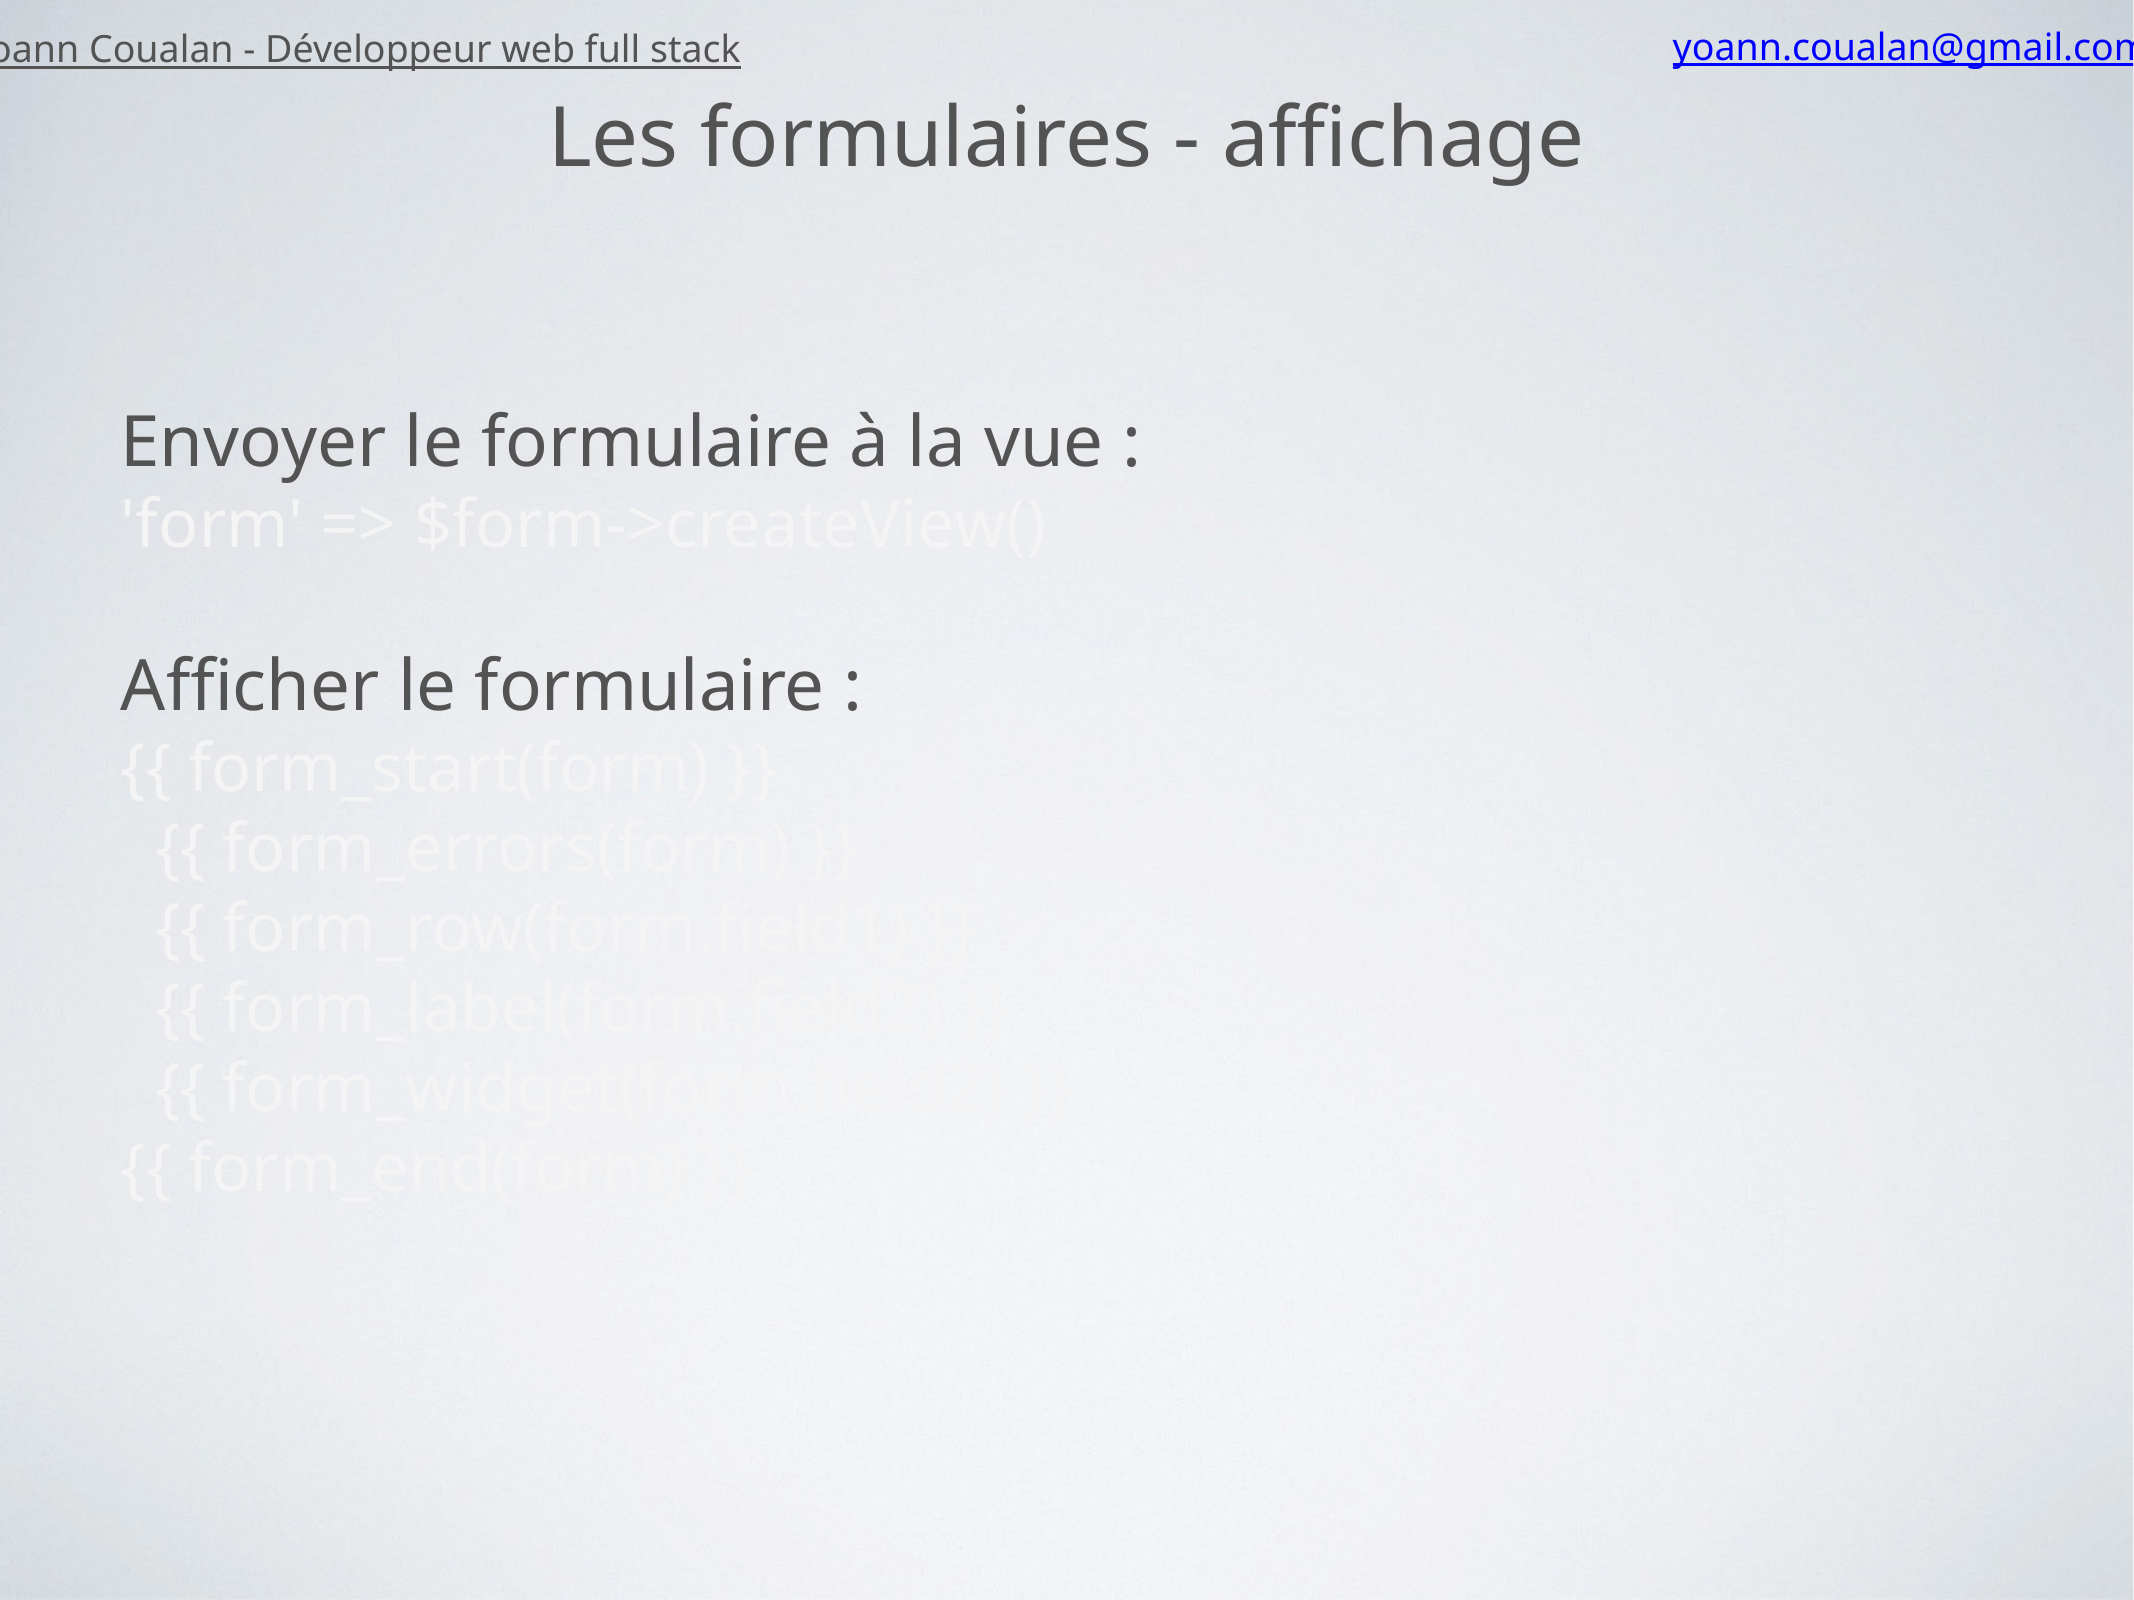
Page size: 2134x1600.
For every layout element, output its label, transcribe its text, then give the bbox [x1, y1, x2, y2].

text_box Yoann Coualan - Développeur web full stack [0, 17, 750, 79]
text_box yoann.coualan@gmail.com [1664, 14, 2134, 82]
picture [0, 0, 2134, 1600]
text_box Les formulaires - affichage [539, 75, 1594, 192]
text_box Envoyer le formulaire à la vue : 'form' => $form->createView() Afficher le formulaire : {{ form_start(form) }} {{ form_errors(form) }} {{ form_row(form.field1) }} {{ form_label(form.field2) }} {{ form_widget(form.field2) }} {{ form_end(form) }} [112, 387, 2021, 1213]
